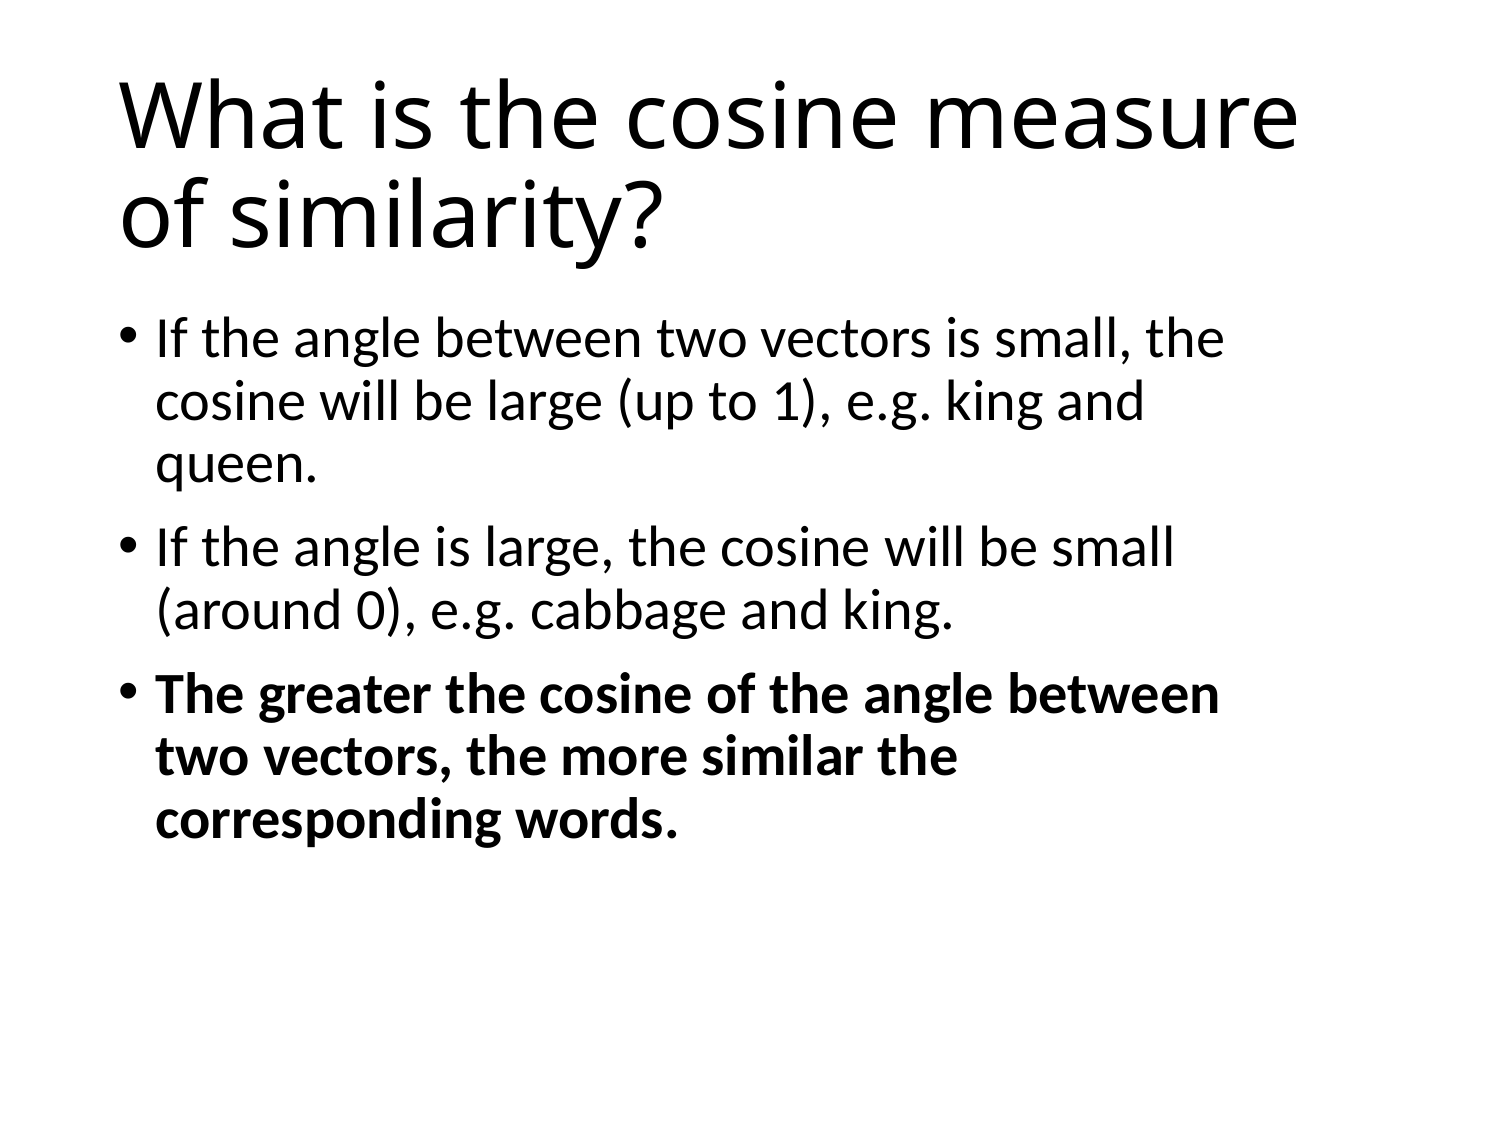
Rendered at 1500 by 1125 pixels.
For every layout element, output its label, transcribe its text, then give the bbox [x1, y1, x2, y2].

list If the angle between two vectors is small, the cosine will be large (up to 1), e.g. king and queen. If the angle is large, the cosine will be small (around 0), e.g. cabbage and king. The greater the cosine of the angle between two vectors, the more similar the corresponding words. [103, 299, 1322, 1014]
title What is the cosine measure of similarity? [103, 59, 1397, 278]
